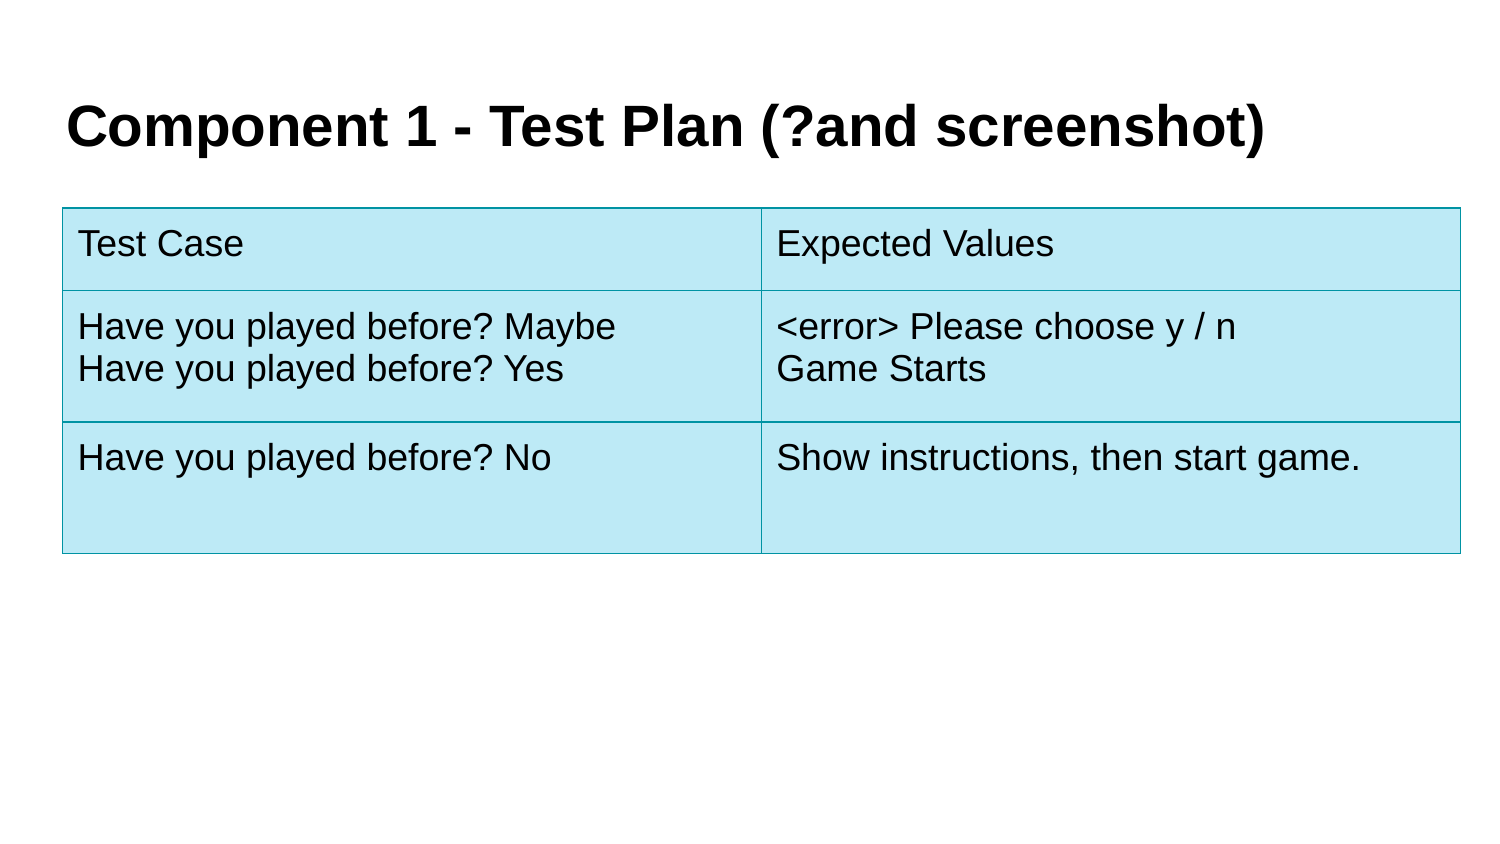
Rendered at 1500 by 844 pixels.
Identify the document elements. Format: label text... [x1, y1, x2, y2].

title Component 1 - Test Plan (?and screenshot) [51, 72, 1449, 167]
table_header Test Case [63, 209, 761, 290]
table_cell Have you played before? No [63, 423, 761, 553]
table_cell Show instructions, then start game. [762, 423, 1460, 553]
table_cell <error> Please choose y / n Game Starts [762, 291, 1460, 421]
table_header Expected Values [762, 209, 1460, 290]
table_cell Have you played before? Maybe Have you played before? Yes [63, 291, 761, 421]
